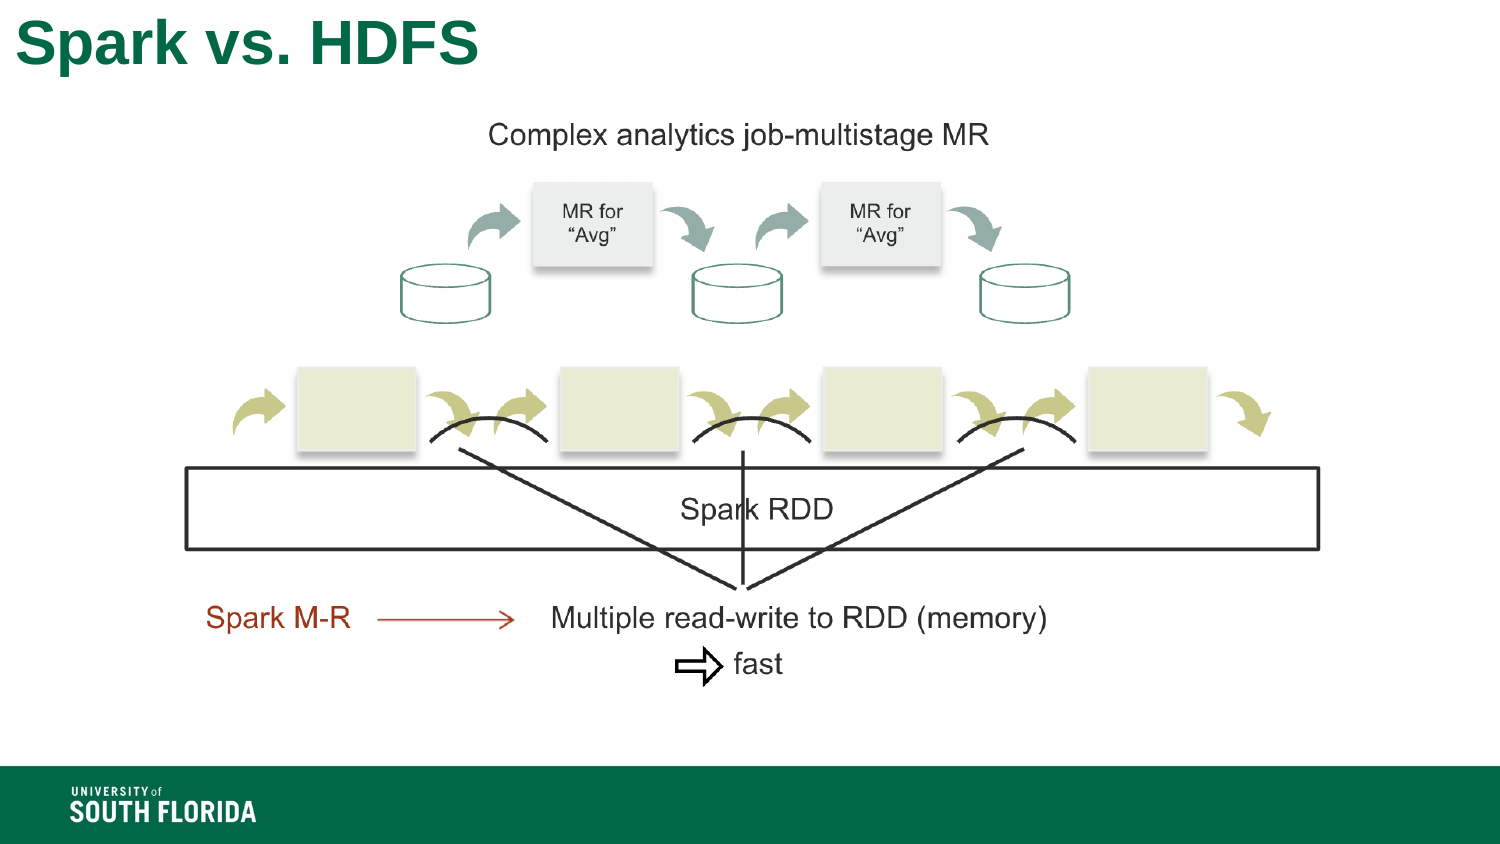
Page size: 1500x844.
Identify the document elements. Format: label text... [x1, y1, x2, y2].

picture [0, 0, 1500, 844]
title Spark vs. HDFS [0, 0, 1294, 126]
